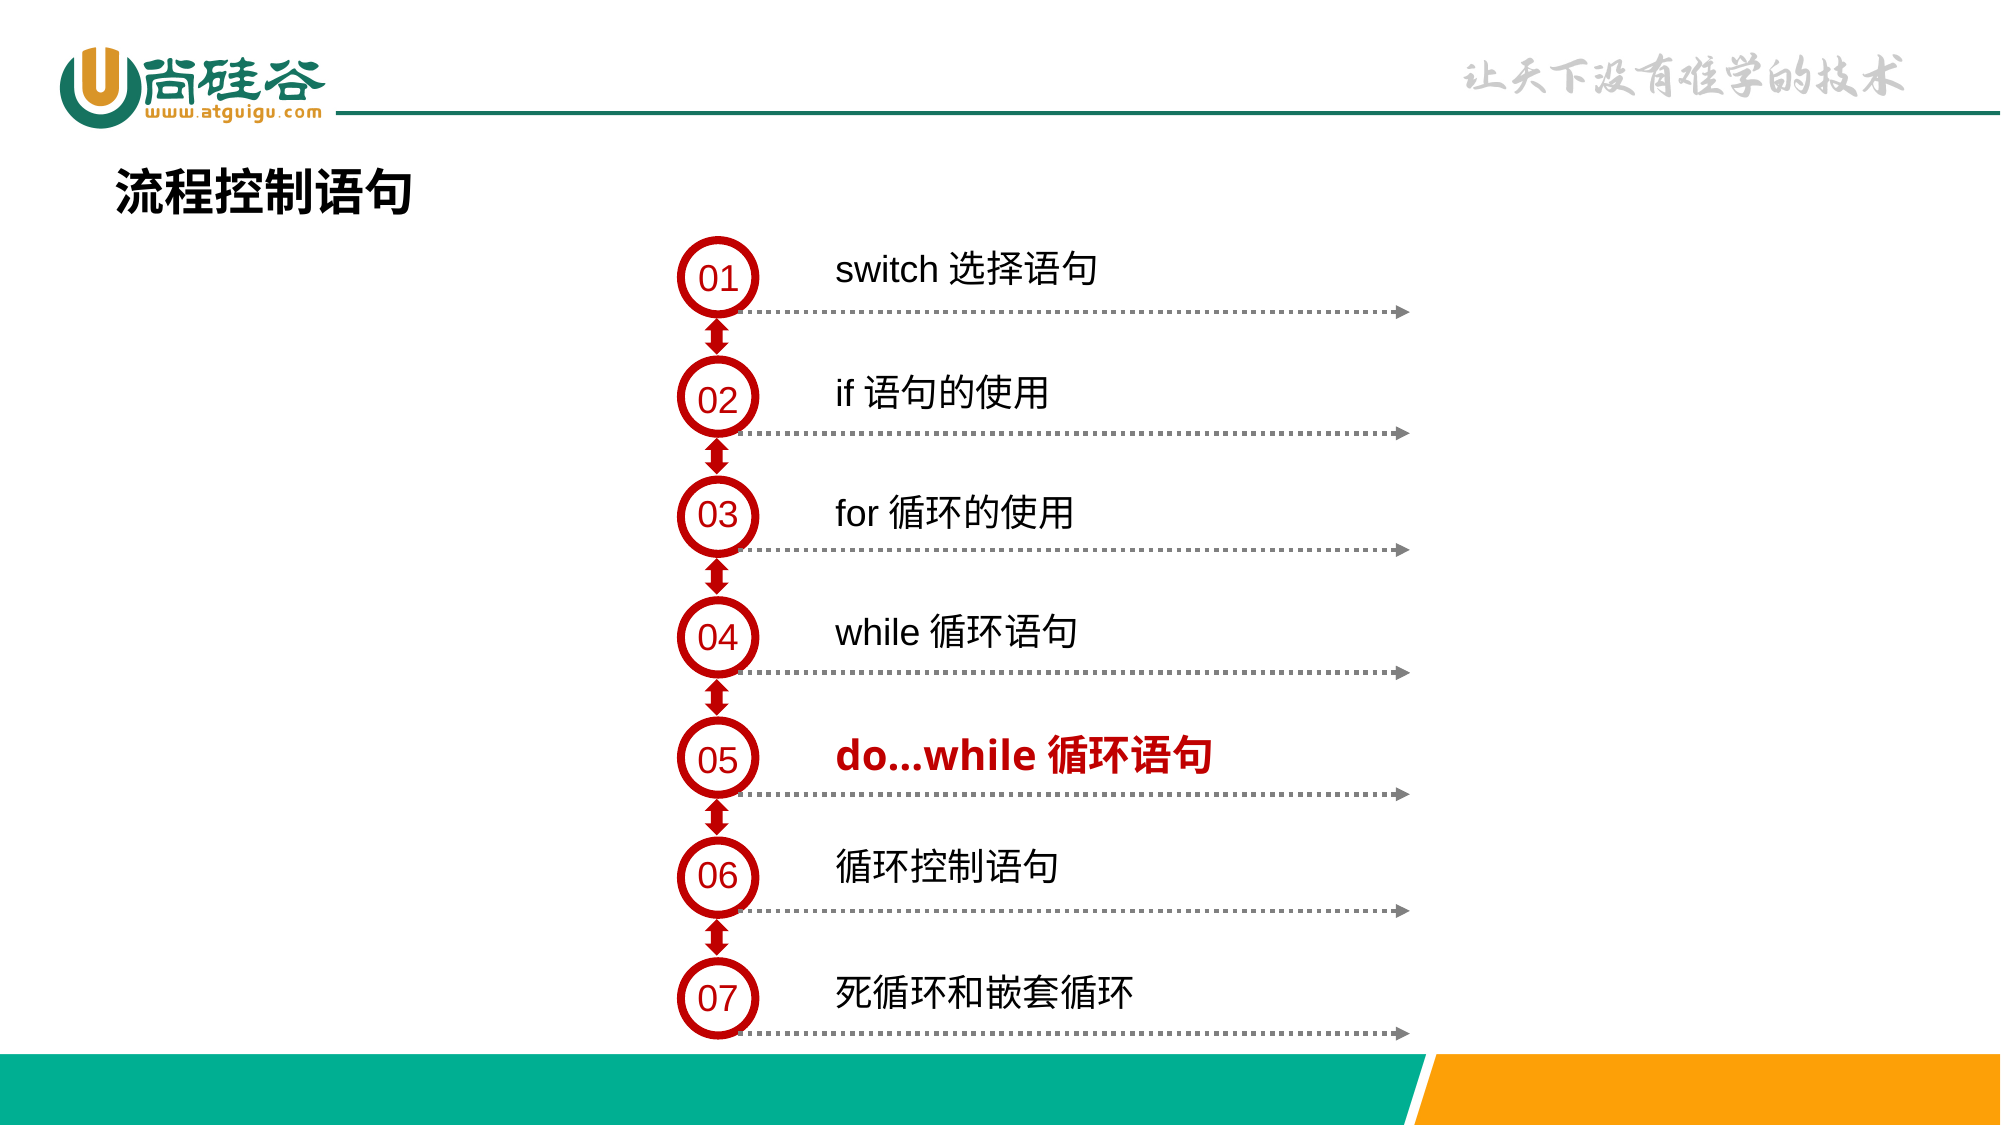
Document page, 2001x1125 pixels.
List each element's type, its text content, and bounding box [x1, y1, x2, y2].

text_box [675, 374, 682, 419]
text_box 06 [682, 844, 754, 904]
text_box 07 [682, 966, 754, 1027]
text_box [692, 474, 744, 483]
text_box [755, 256, 761, 298]
text_box [675, 615, 682, 660]
text_box [689, 428, 747, 439]
text_box [704, 437, 729, 475]
text_box 03 [682, 483, 754, 543]
text_box [754, 855, 761, 900]
text_box [754, 735, 761, 780]
text_box 05 [682, 729, 754, 789]
text_box 循环控制语句 [820, 835, 1415, 896]
text_box [675, 253, 683, 301]
text_box if语句的使用 [820, 362, 1415, 422]
text_box 02 [682, 368, 754, 428]
text_box [754, 615, 761, 660]
text_box [675, 855, 682, 900]
text_box [754, 976, 761, 1021]
text_box [692, 835, 744, 844]
text_box [687, 1027, 750, 1041]
text_box 流程控制语句 [100, 123, 1861, 296]
text_box 死循环和嵌套循环 [820, 961, 1446, 1022]
text_box [704, 318, 729, 355]
picture [0, 0, 2001, 1125]
text_box [687, 715, 750, 729]
text_box while循环语句 [820, 600, 1415, 661]
text_box [704, 558, 729, 595]
text_box [691, 956, 746, 966]
text_box [687, 354, 750, 368]
text_box [688, 307, 749, 320]
text_box 01 [683, 247, 755, 307]
text_box [754, 494, 761, 540]
text_box [689, 789, 747, 800]
text_box [691, 595, 746, 605]
text_box 04 [682, 605, 754, 666]
text_box [675, 976, 682, 1021]
text_box [704, 798, 729, 836]
text_box [704, 679, 729, 716]
text_box [704, 919, 729, 956]
text_box [675, 494, 682, 539]
text_box do…while循环语句 [820, 721, 1415, 787]
text_box switch选择语句 [820, 237, 1415, 298]
text_box for循环的使用 [820, 481, 1415, 542]
text_box [687, 666, 750, 680]
text_box [685, 904, 752, 920]
text_box [754, 374, 761, 419]
text_box [675, 735, 682, 780]
text_box [685, 543, 752, 559]
text_box [688, 235, 748, 247]
